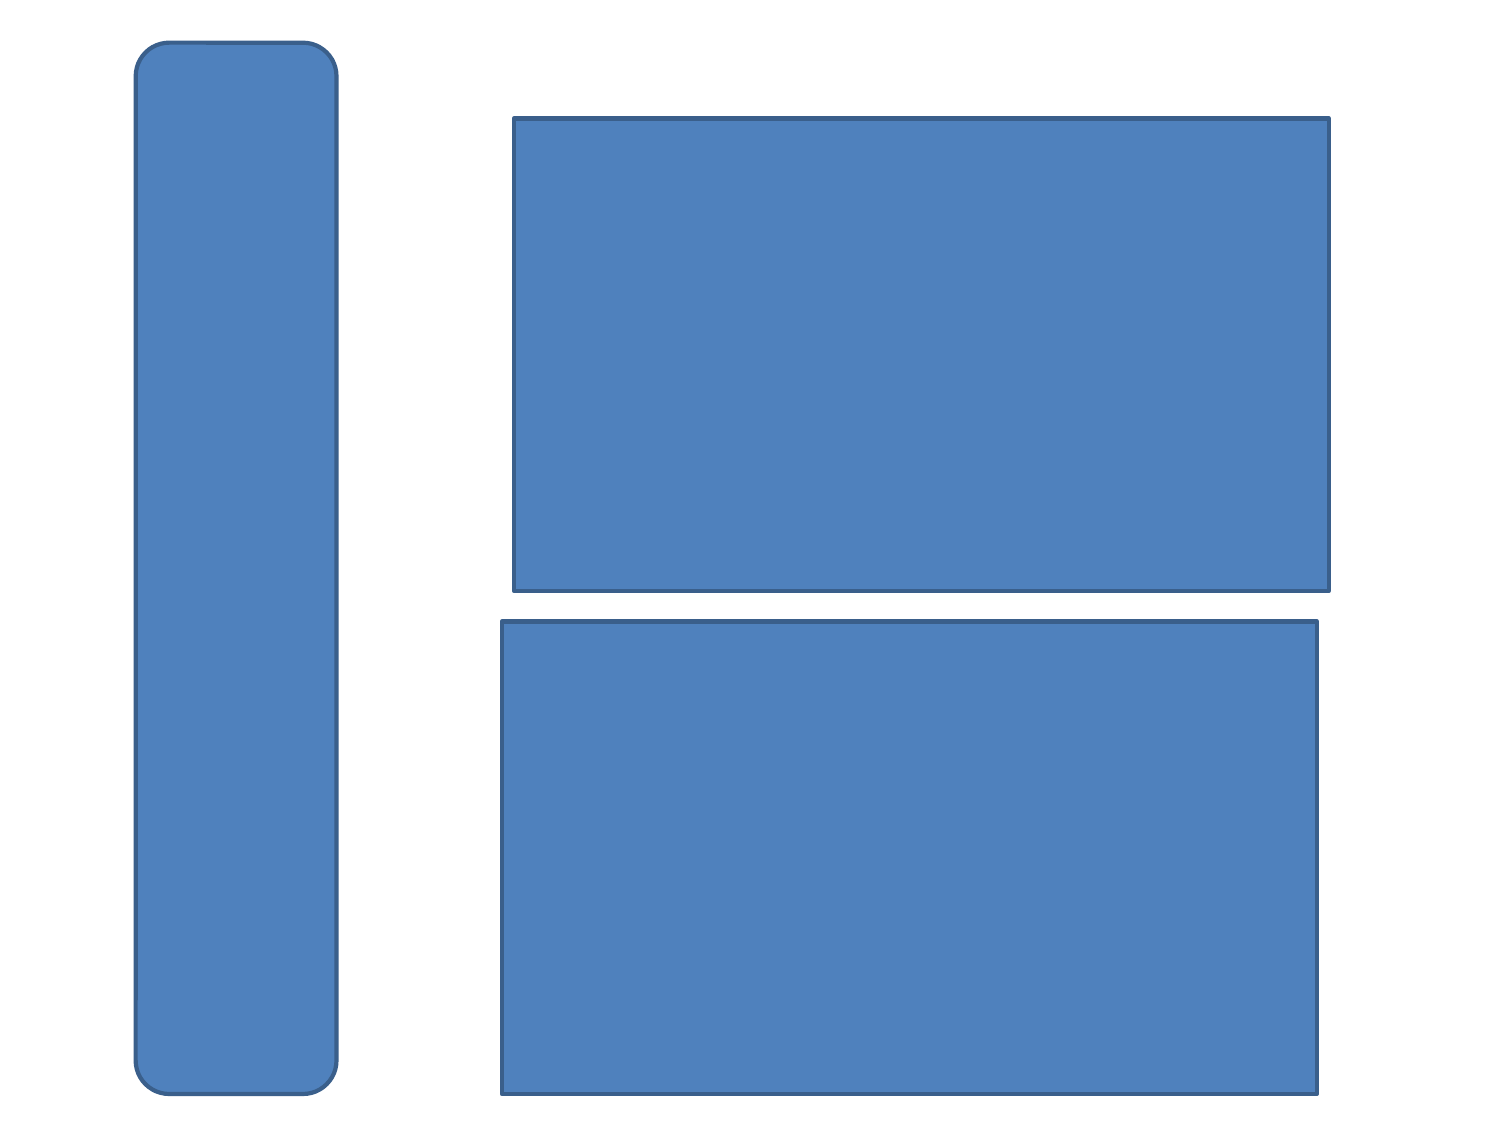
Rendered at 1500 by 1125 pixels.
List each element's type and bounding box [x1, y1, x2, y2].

text_box [133, 40, 339, 1097]
text_box [500, 619, 1319, 1096]
text_box [512, 116, 1331, 593]
